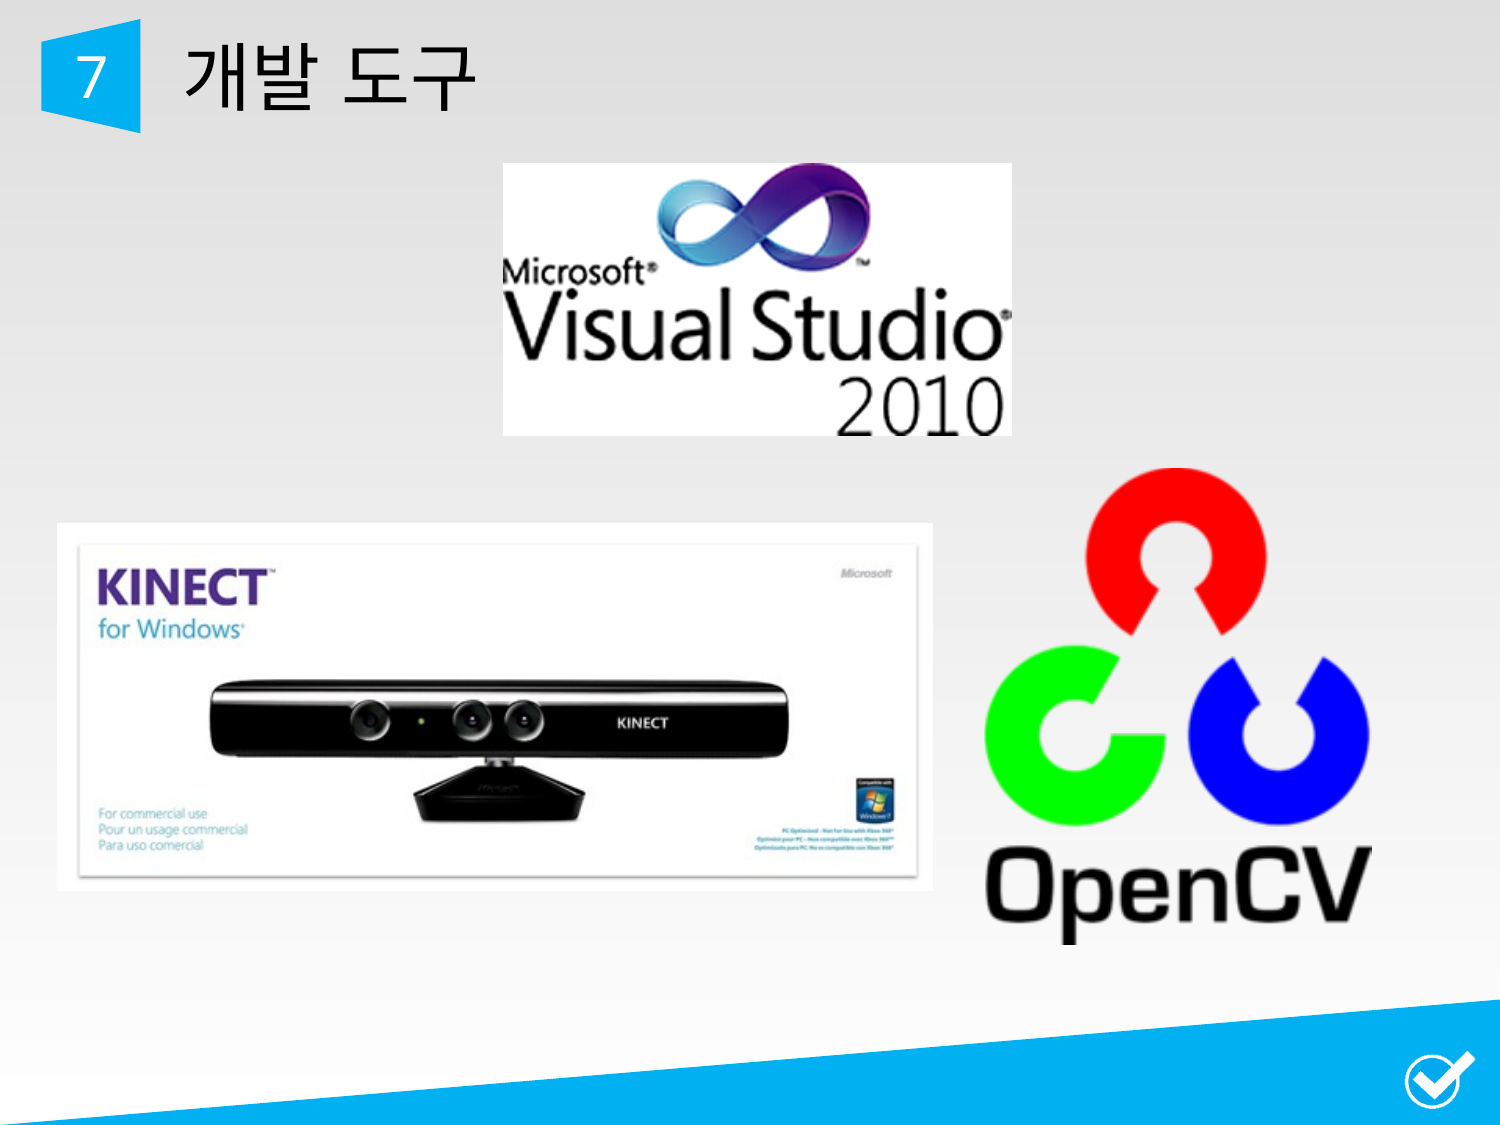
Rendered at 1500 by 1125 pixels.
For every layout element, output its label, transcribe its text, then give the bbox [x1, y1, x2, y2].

picture [1405, 1052, 1474, 1108]
text_box 7 [60, 33, 124, 118]
picture [503, 163, 1012, 437]
text_box 개발 도구 [168, 23, 495, 129]
text_box [0, 0, 1500, 1122]
text_box [0, 997, 1500, 1125]
text_box [64, 17, 143, 136]
text_box [39, 35, 60, 117]
picture [984, 468, 1372, 946]
picture [56, 522, 933, 891]
